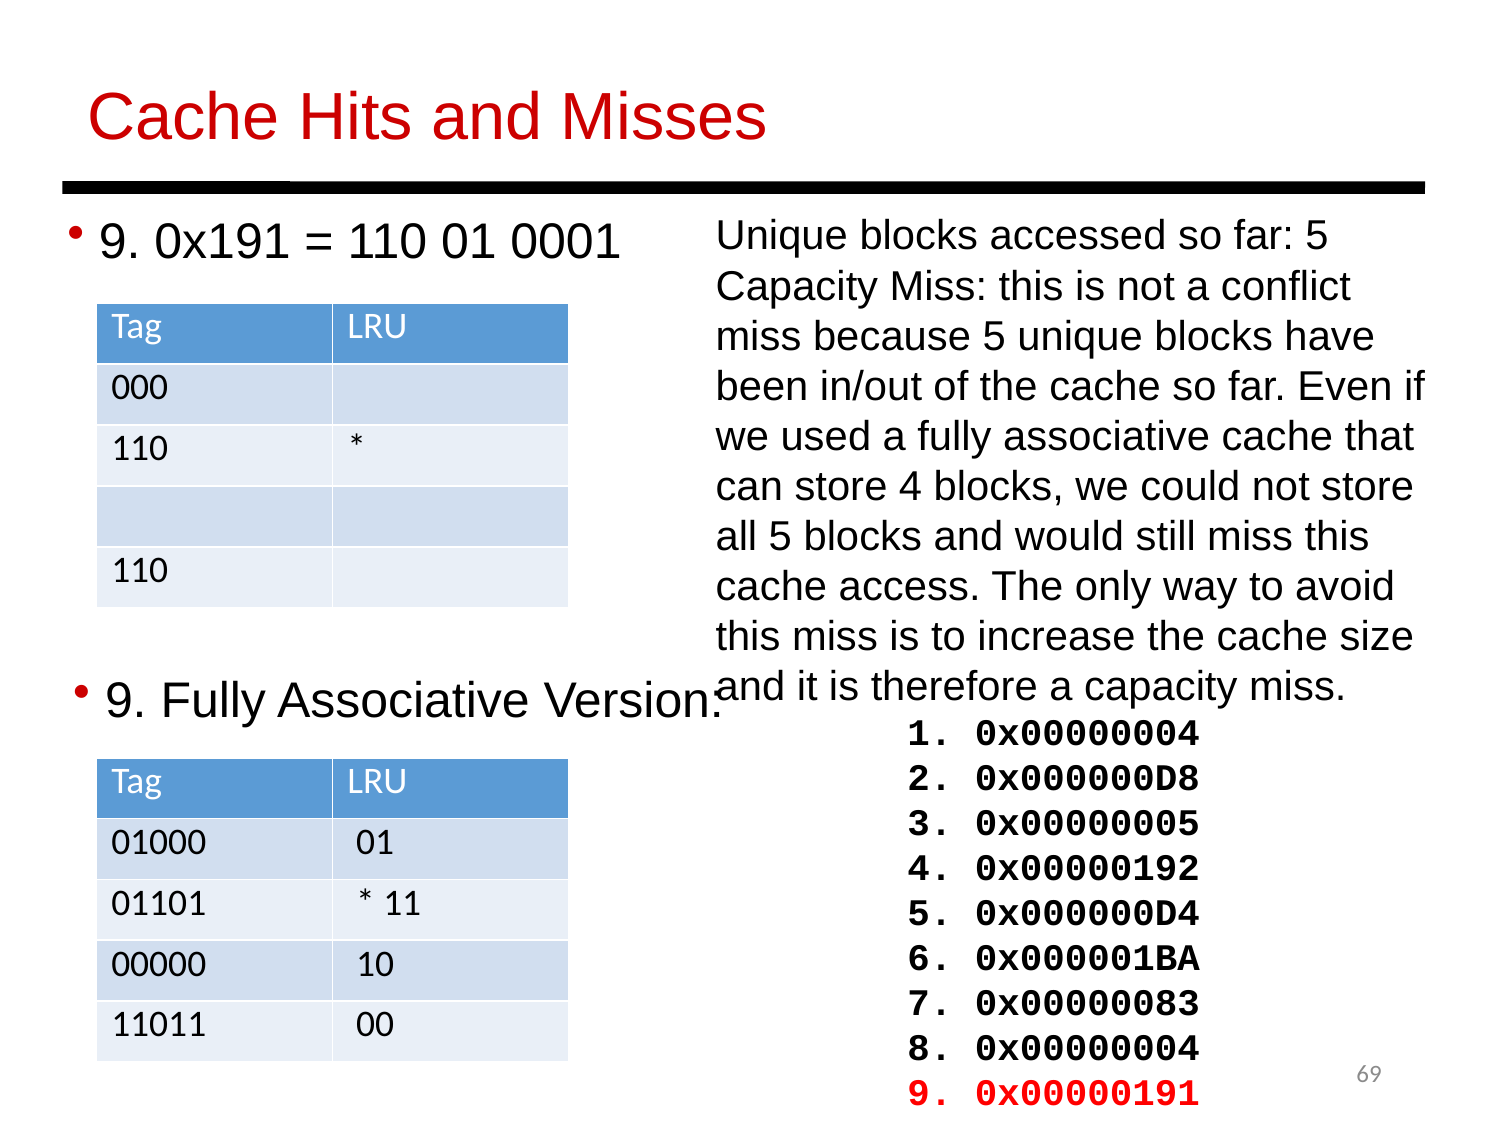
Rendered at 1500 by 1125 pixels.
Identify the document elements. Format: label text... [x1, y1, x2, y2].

text_box Cache Hits and Misses [72, 65, 1391, 160]
table_cell 11011 [97, 1002, 332, 1061]
table_cell 00 [333, 1002, 568, 1061]
table_cell 10 [333, 941, 568, 1000]
table_header LRU [333, 759, 568, 818]
table_header Tag [97, 759, 332, 818]
slide_number 69 [1305, 1042, 1397, 1103]
table_cell [333, 548, 568, 607]
table_cell [333, 365, 568, 424]
text_box Unique blocks accessed so far: 5 Capacity Miss: this is not a conflict miss because 5 unique blocks have been in/out of the cache so far. Even if we used a fully associative cache that can store 4 blocks, we could not store all 5 blocks and would still miss this cache access. The only way to avoid this miss is to increase the cache size and it is therefore a capacity miss. [700, 201, 1451, 716]
table_cell 00000 [97, 941, 332, 1000]
table_cell 01 [333, 819, 568, 879]
text_box 1. 0x00000004 2. 0x000000D8 3. 0x00000005 4. 0x00000192 5. 0x000000D4 6. 0x000001BA 7. 0x00000083 8. 0x00000004 9. 0x00000191 [892, 736, 1305, 1121]
table_cell [333, 487, 568, 546]
table_cell * [333, 426, 568, 485]
table_cell 01000 [97, 819, 332, 879]
text_box 9. 0x191 = 110 01 0001 [52, 201, 700, 276]
table_cell 000 [97, 365, 332, 424]
table_cell [97, 487, 332, 546]
table_cell 110 [97, 548, 332, 607]
table_cell * 11 [333, 880, 568, 939]
table_cell 01101 [97, 880, 332, 939]
table_header Tag [97, 304, 332, 363]
text_box 9. Fully Associative Version: [58, 660, 1397, 736]
table_header LRU [333, 304, 568, 363]
table_cell 110 [97, 426, 332, 485]
